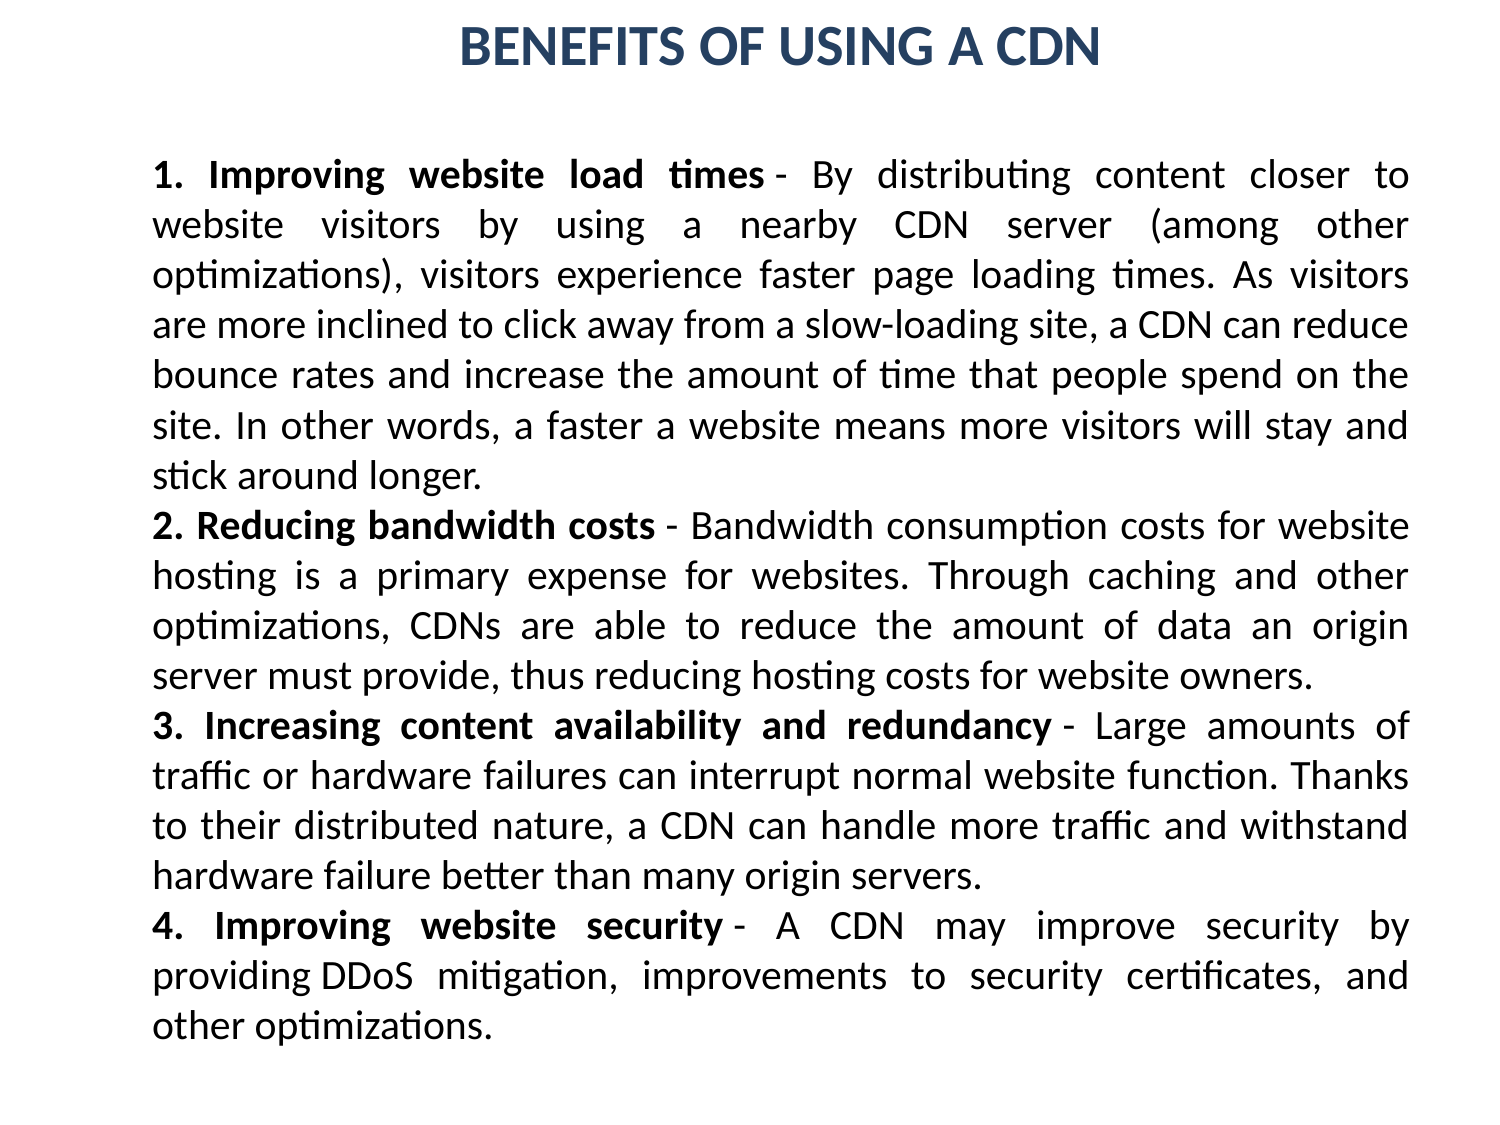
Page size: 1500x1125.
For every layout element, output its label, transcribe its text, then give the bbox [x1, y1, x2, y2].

text_box BENEFITS OF USING A CDN 1. Improving website load times - By distributing content closer to website visitors by using a nearby CDN server (among other optimizations), visitors experience faster page loading times. As visitors are more inclined to click away from a slow-loading site, a CDN can reduce bounce rates and increase the amount of time that people spend on the site. In other words, a faster a website means more visitors will stay and stick around longer. 2. Reducing bandwidth costs - Bandwidth consumption costs for website hosting is a primary expense for websites. Through caching and other optimizations, CDNs are able to reduce the amount of data an origin server must provide, thus reducing hosting costs for website owners. 3. Increasing content availability and redundancy - Large amounts of traffic or hardware failures can interrupt normal website function. Thanks to their distributed nature, a CDN can handle more traffic and withstand hardware failure better than many origin servers. 4. Improving website security - A CDN may improve security by providing DDoS mitigation, improvements to security certificates, and other optimizations. [137, 0, 1425, 1055]
